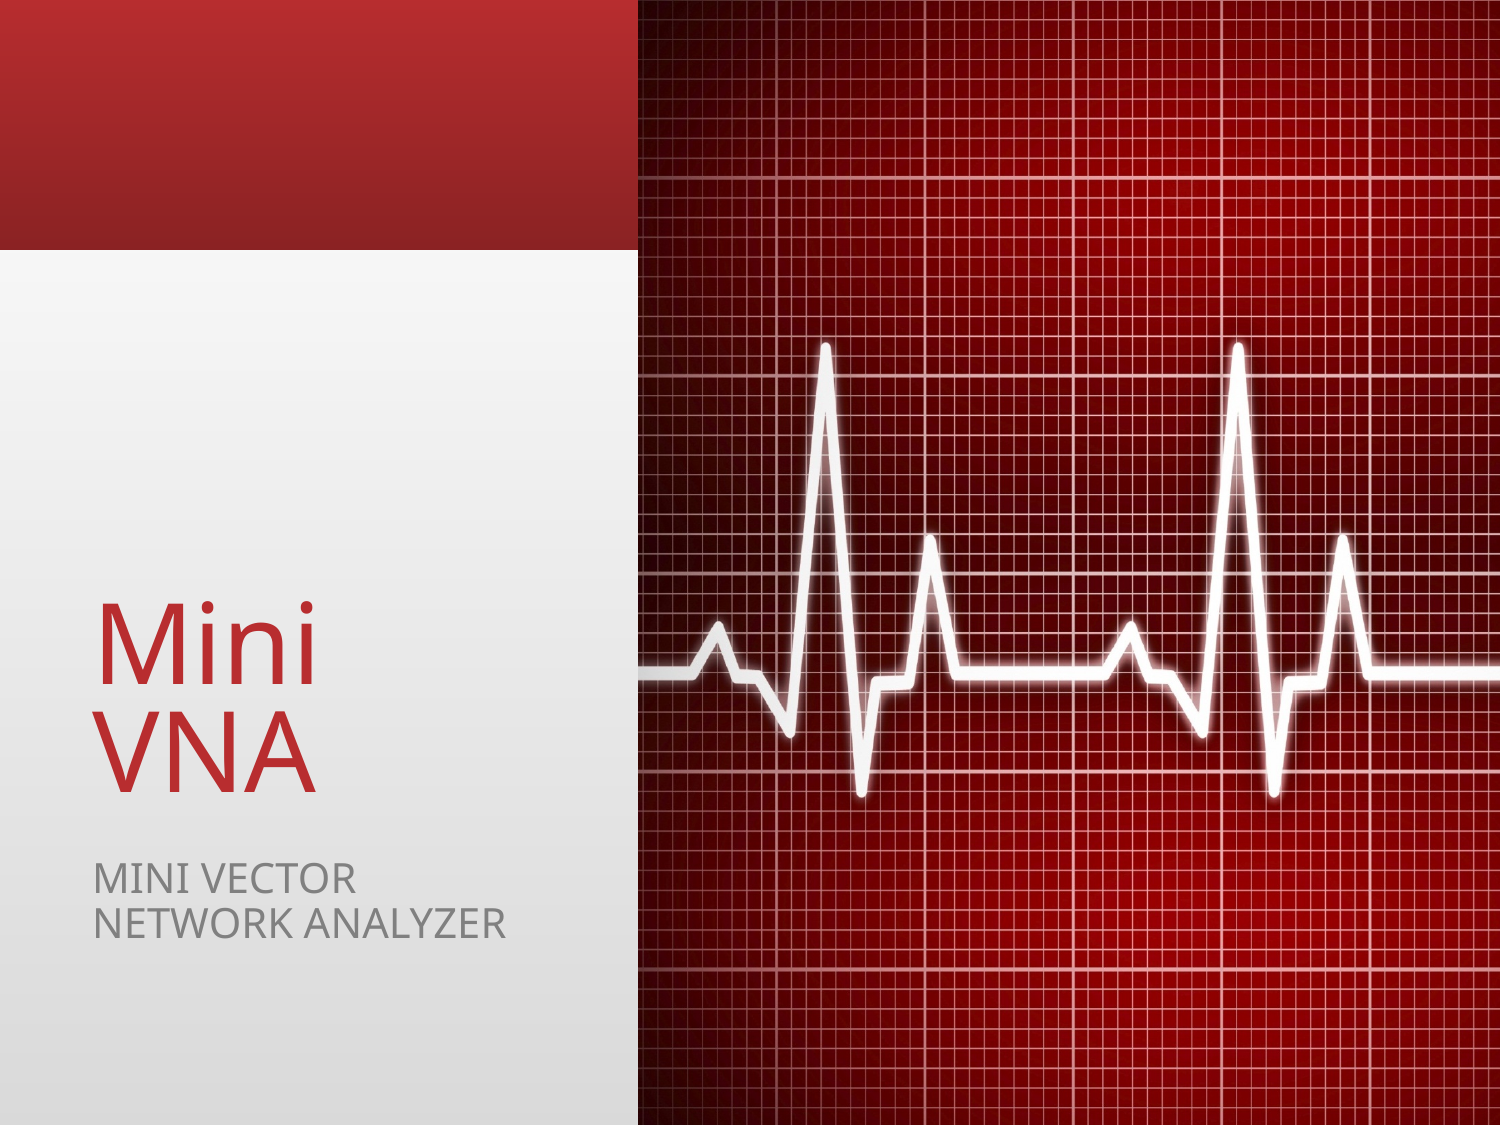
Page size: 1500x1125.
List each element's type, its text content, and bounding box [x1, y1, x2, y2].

subtitle Mini vector network analyzer [77, 849, 582, 963]
picture [638, 0, 1500, 1125]
title Mini VNA [77, 299, 582, 822]
